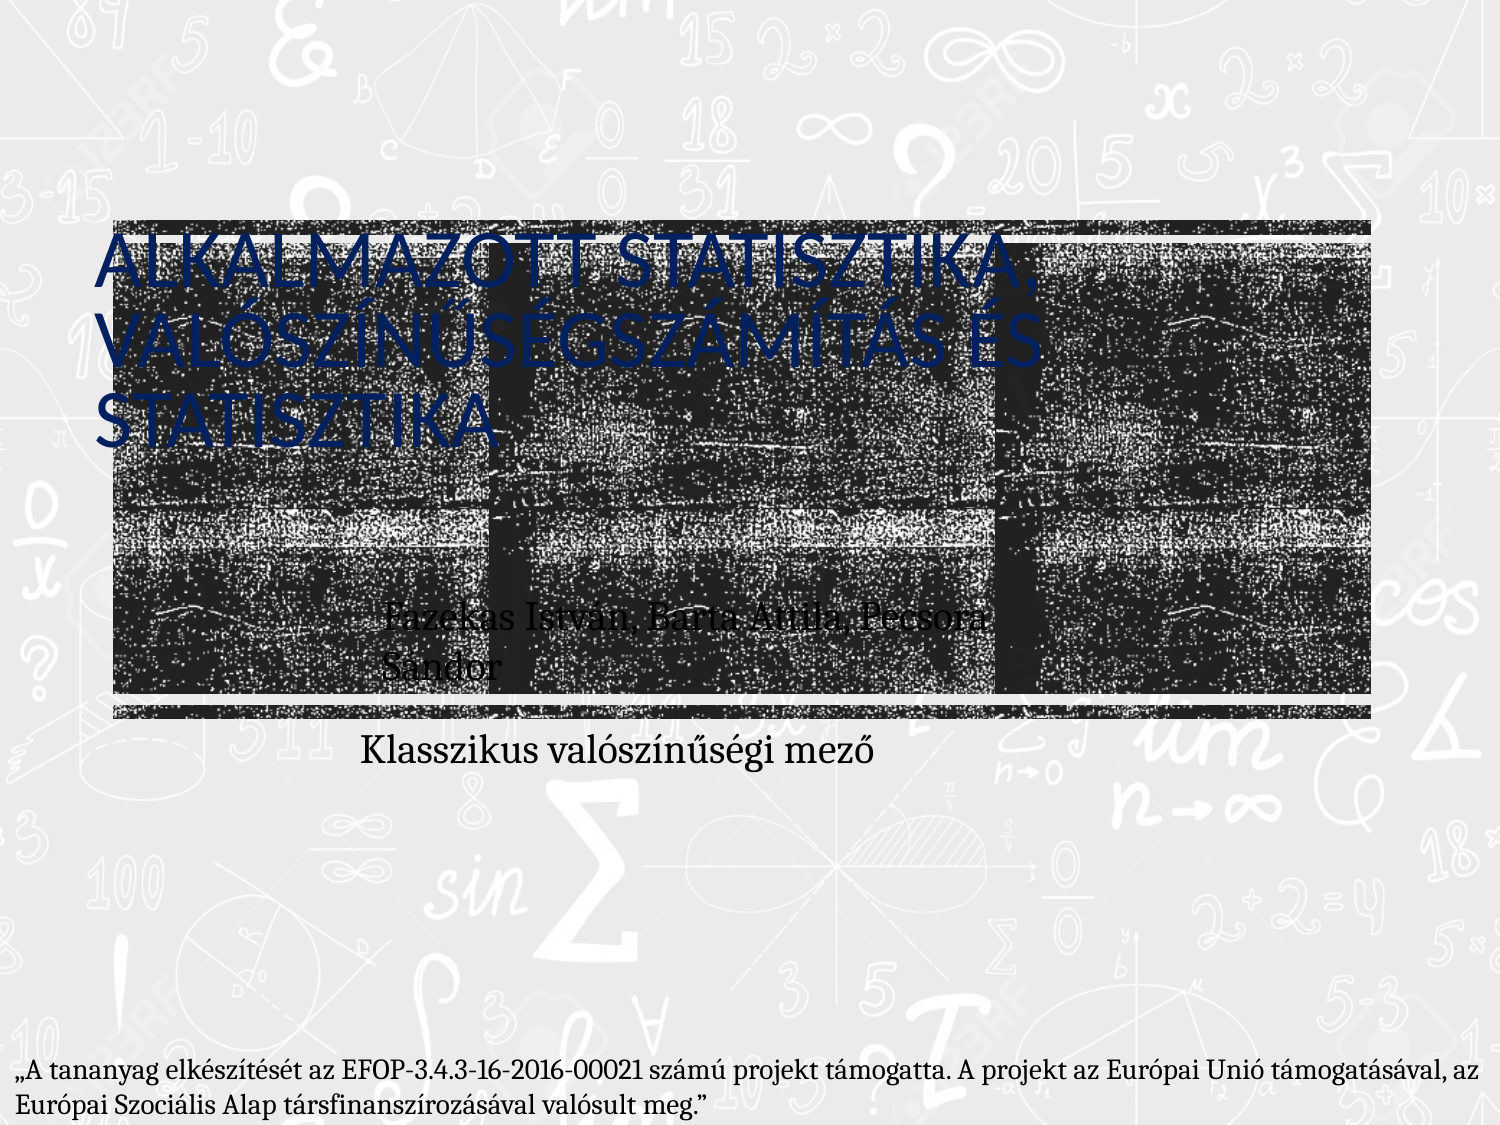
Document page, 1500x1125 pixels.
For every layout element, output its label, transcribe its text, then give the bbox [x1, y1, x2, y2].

text_box Fazekas István, Barta Attila, Pecsora Sándor [367, 580, 1131, 696]
subtitle Klasszikus valószínűségi mező [131, 720, 1103, 896]
title Alkalmazott statisztika, Valószínűségszámítás és statisztika [79, 124, 1446, 563]
text_box „A tananyag elkészítését az EFOP-3.4.3-16-2016-00021 számú projekt támogatta. A projekt az Európai Unió támogatásával, az Európai Szociális Alap társfinanszírozásával valósult meg.” [0, 1042, 1500, 1125]
